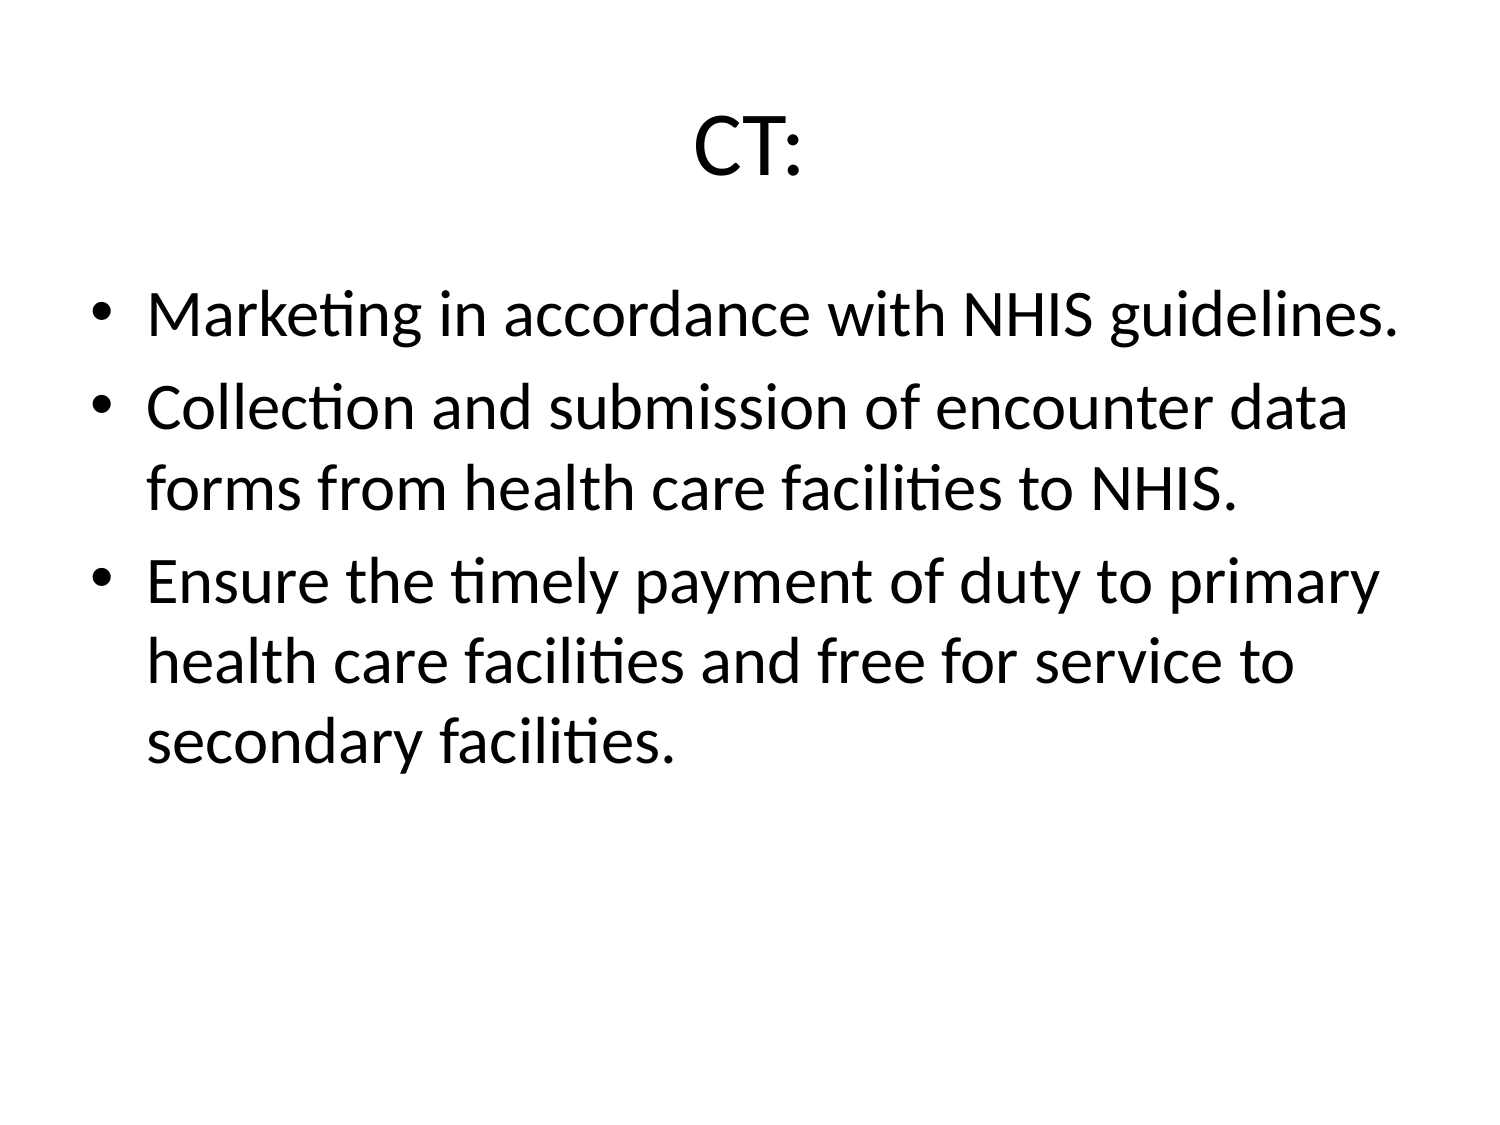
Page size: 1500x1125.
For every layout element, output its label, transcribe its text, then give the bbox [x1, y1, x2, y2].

list Marketing in accordance with NHIS guidelines. Collection and submission of encounter data forms from health care facilities to NHIS. Ensure the timely payment of duty to primary health care facilities and free for service to secondary facilities. [75, 262, 1425, 1005]
title CT: [75, 45, 1425, 233]
